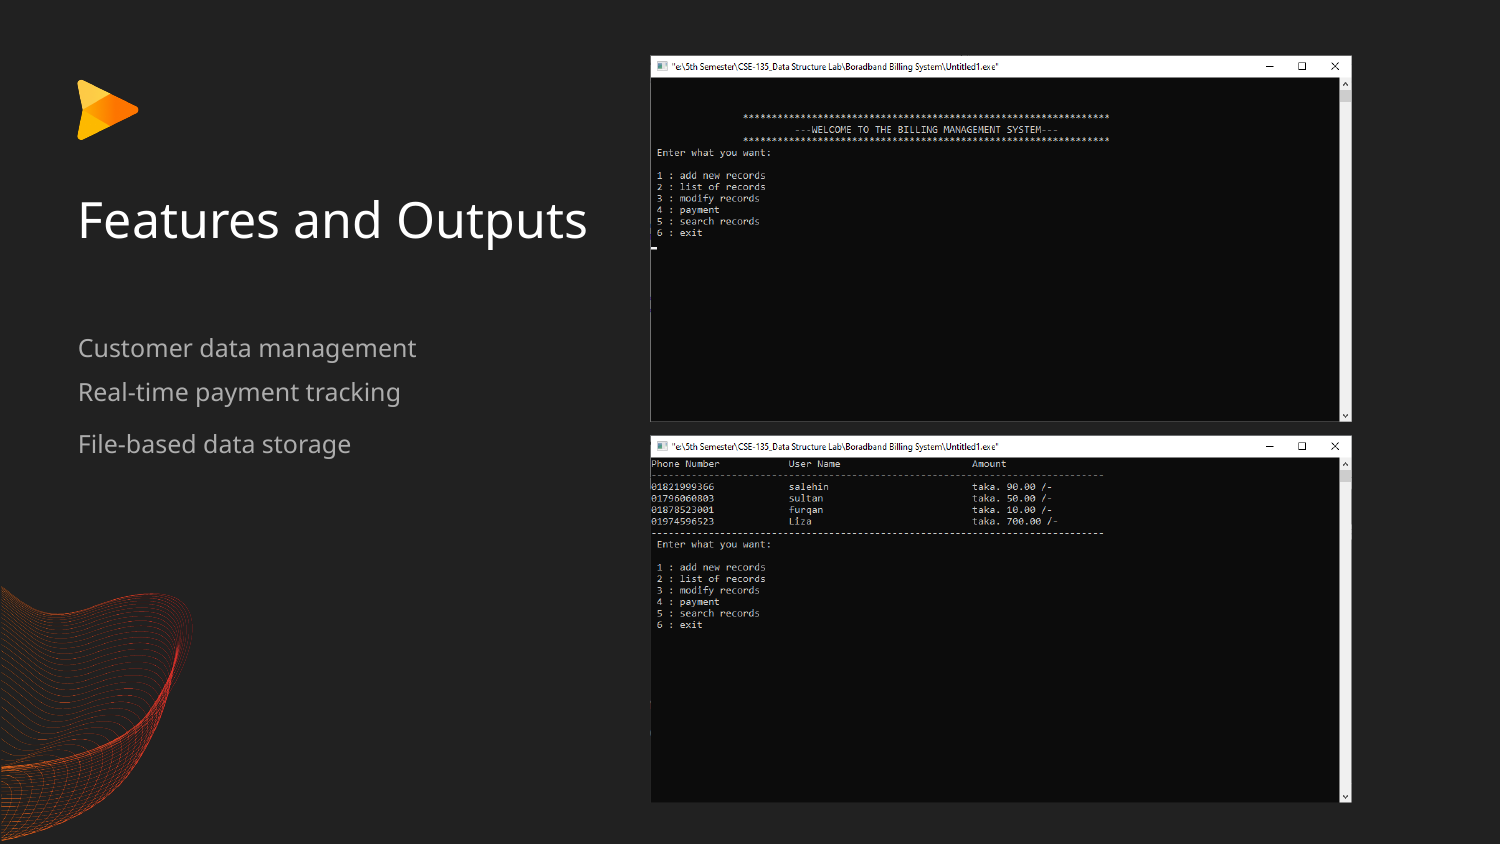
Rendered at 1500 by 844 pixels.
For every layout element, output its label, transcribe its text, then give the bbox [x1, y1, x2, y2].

picture [649, 435, 1352, 803]
subtitle File-based data storage [62, 409, 468, 475]
picture [649, 54, 1352, 423]
picture [1, 518, 193, 844]
picture [76, 78, 139, 140]
subtitle Real-time payment tracking [62, 357, 468, 409]
subtitle Customer data management [62, 313, 468, 357]
title Features and Outputs [62, 165, 644, 271]
